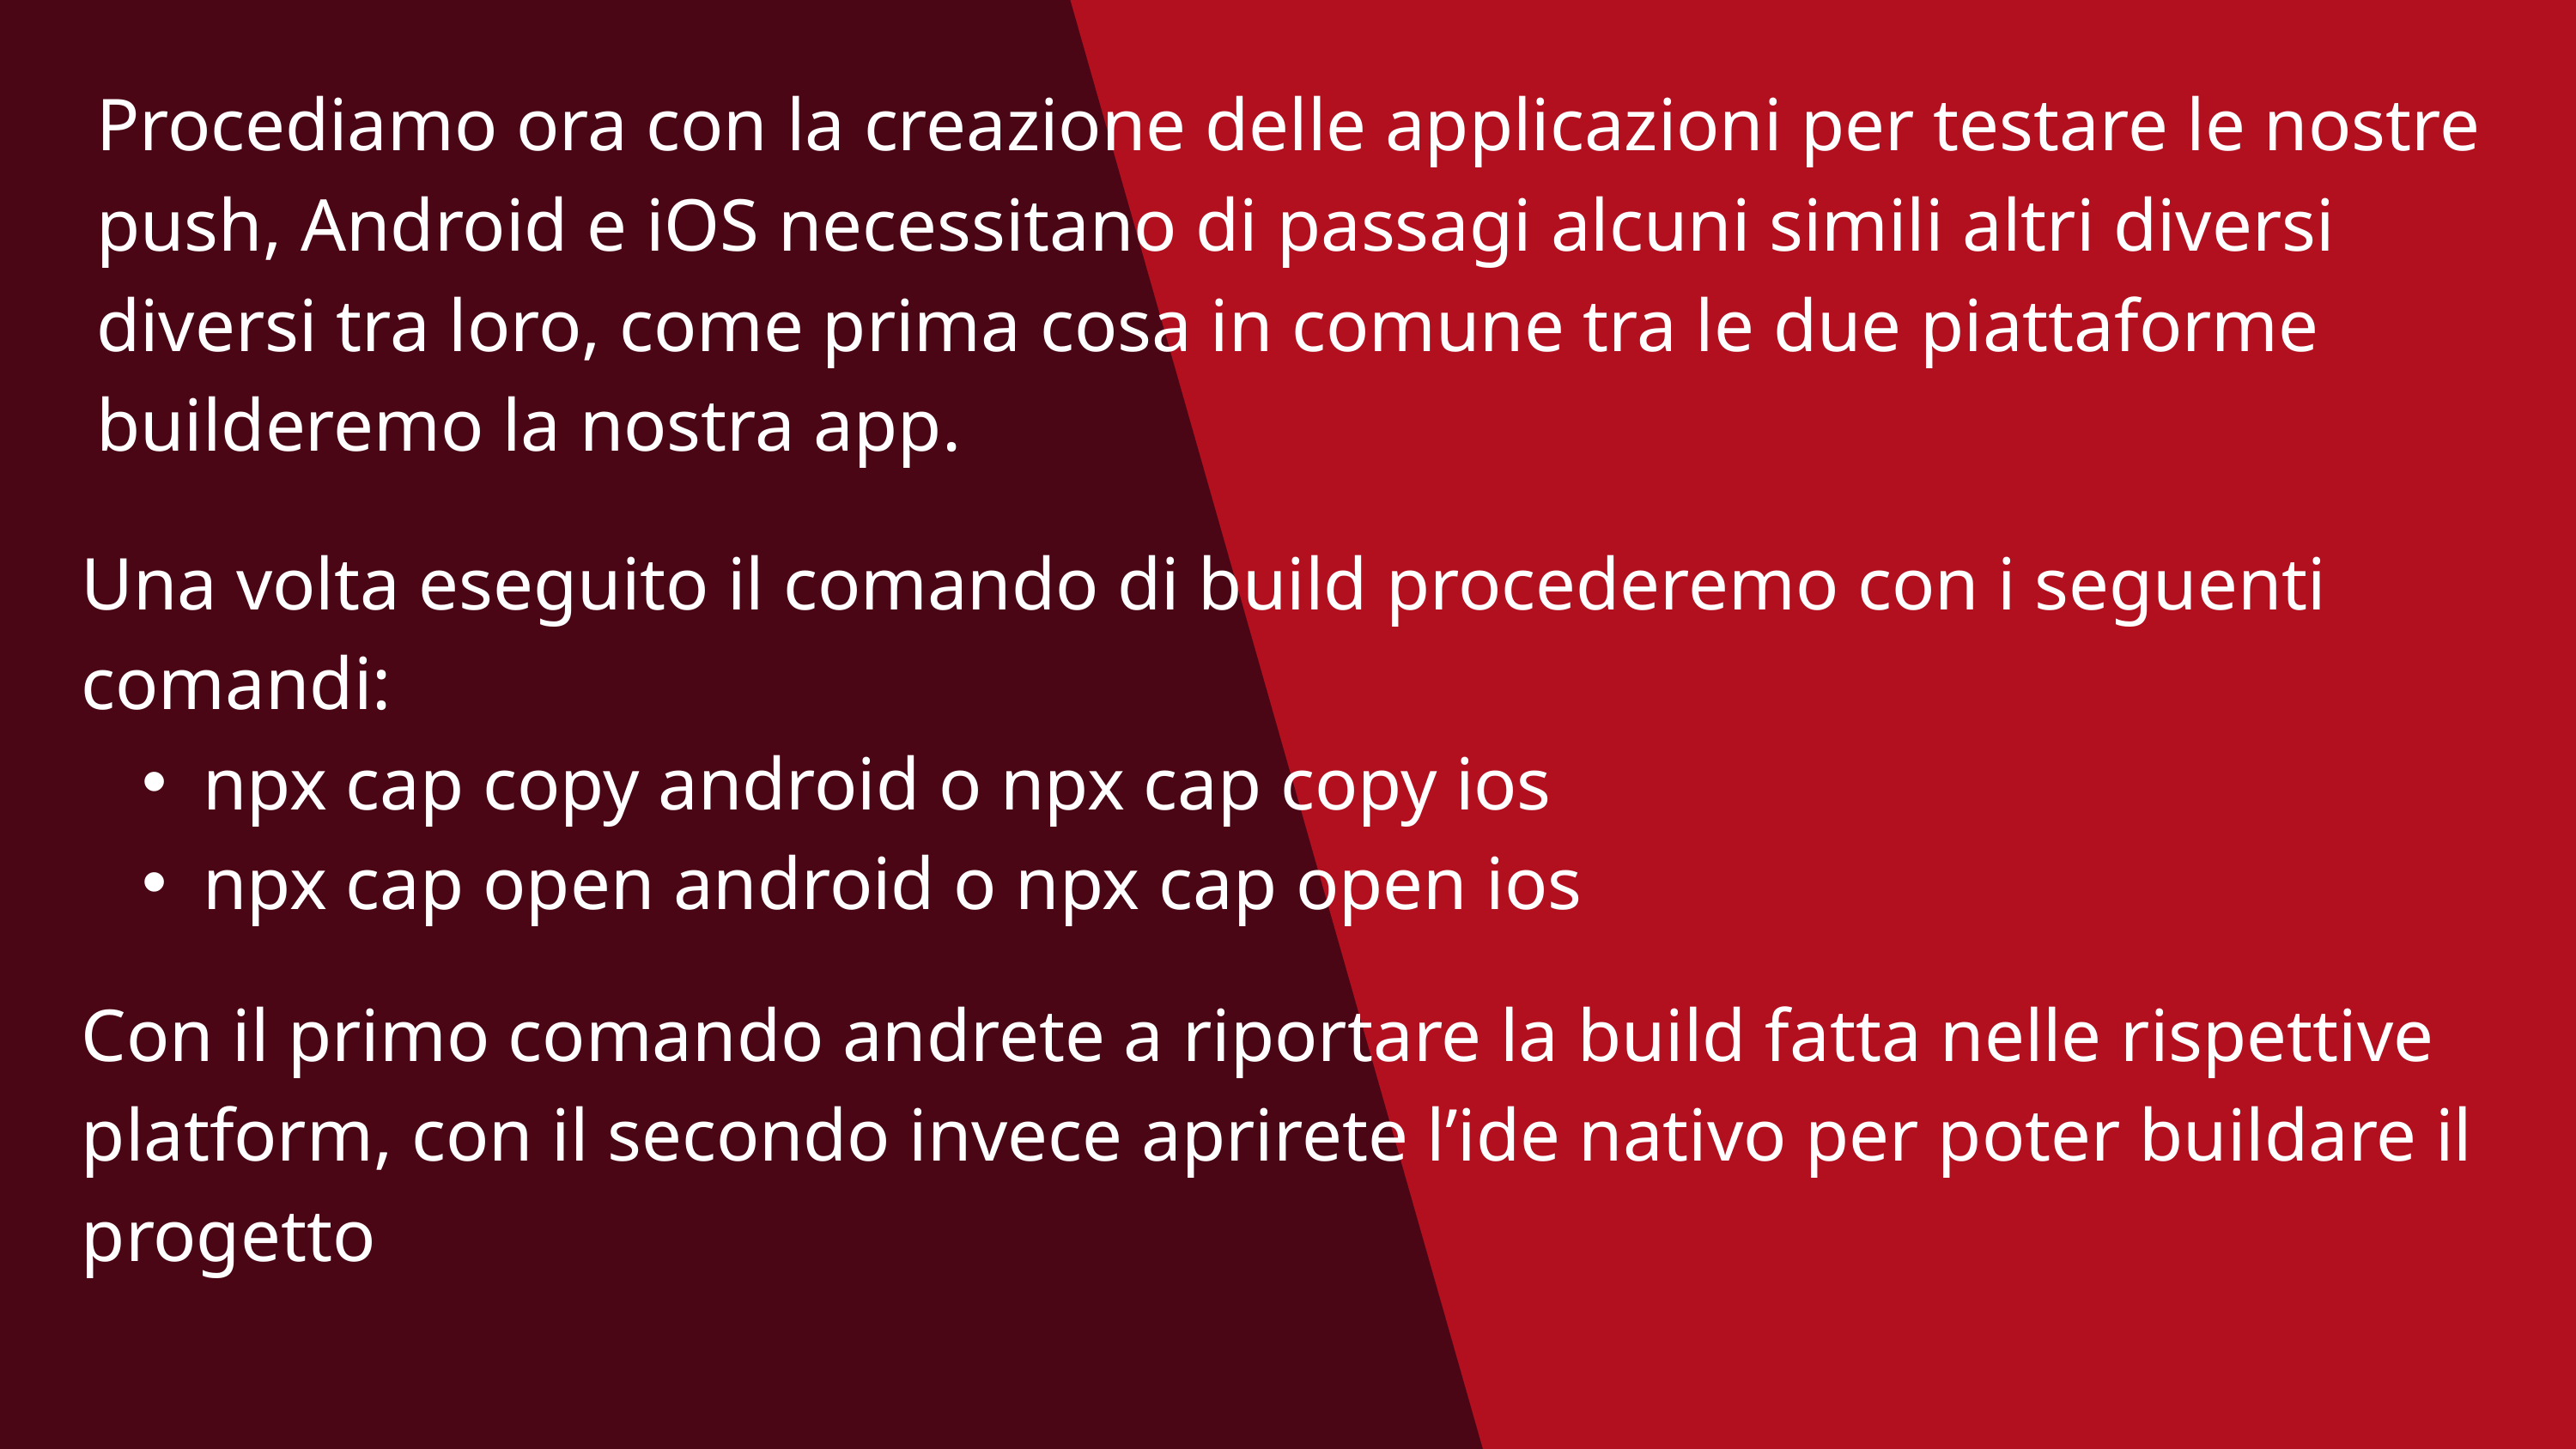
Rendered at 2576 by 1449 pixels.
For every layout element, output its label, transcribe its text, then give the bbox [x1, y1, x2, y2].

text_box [331, 0, 2576, 1120]
text_box Con il primo comando andrete a riportare la build fatta nelle rispettive platform, con il secondo invece aprirete l’ide nativo per poter buildare il progetto [81, 975, 2495, 1276]
text_box Procediamo ora con la creazione delle applicazioni per testare le nostre push, Android e iOS necessitano di passagi alcuni simili altri diversi diversi tra loro, come prima cosa in comune tra le due piattaforme builderemo la nostra app. [96, 64, 325, 466]
text_box Una volta eseguito il comando di build procederemo con i seguenti comandi: npx cap copy android o npx cap copy ios npx cap open android o npx cap open ios [81, 523, 325, 975]
